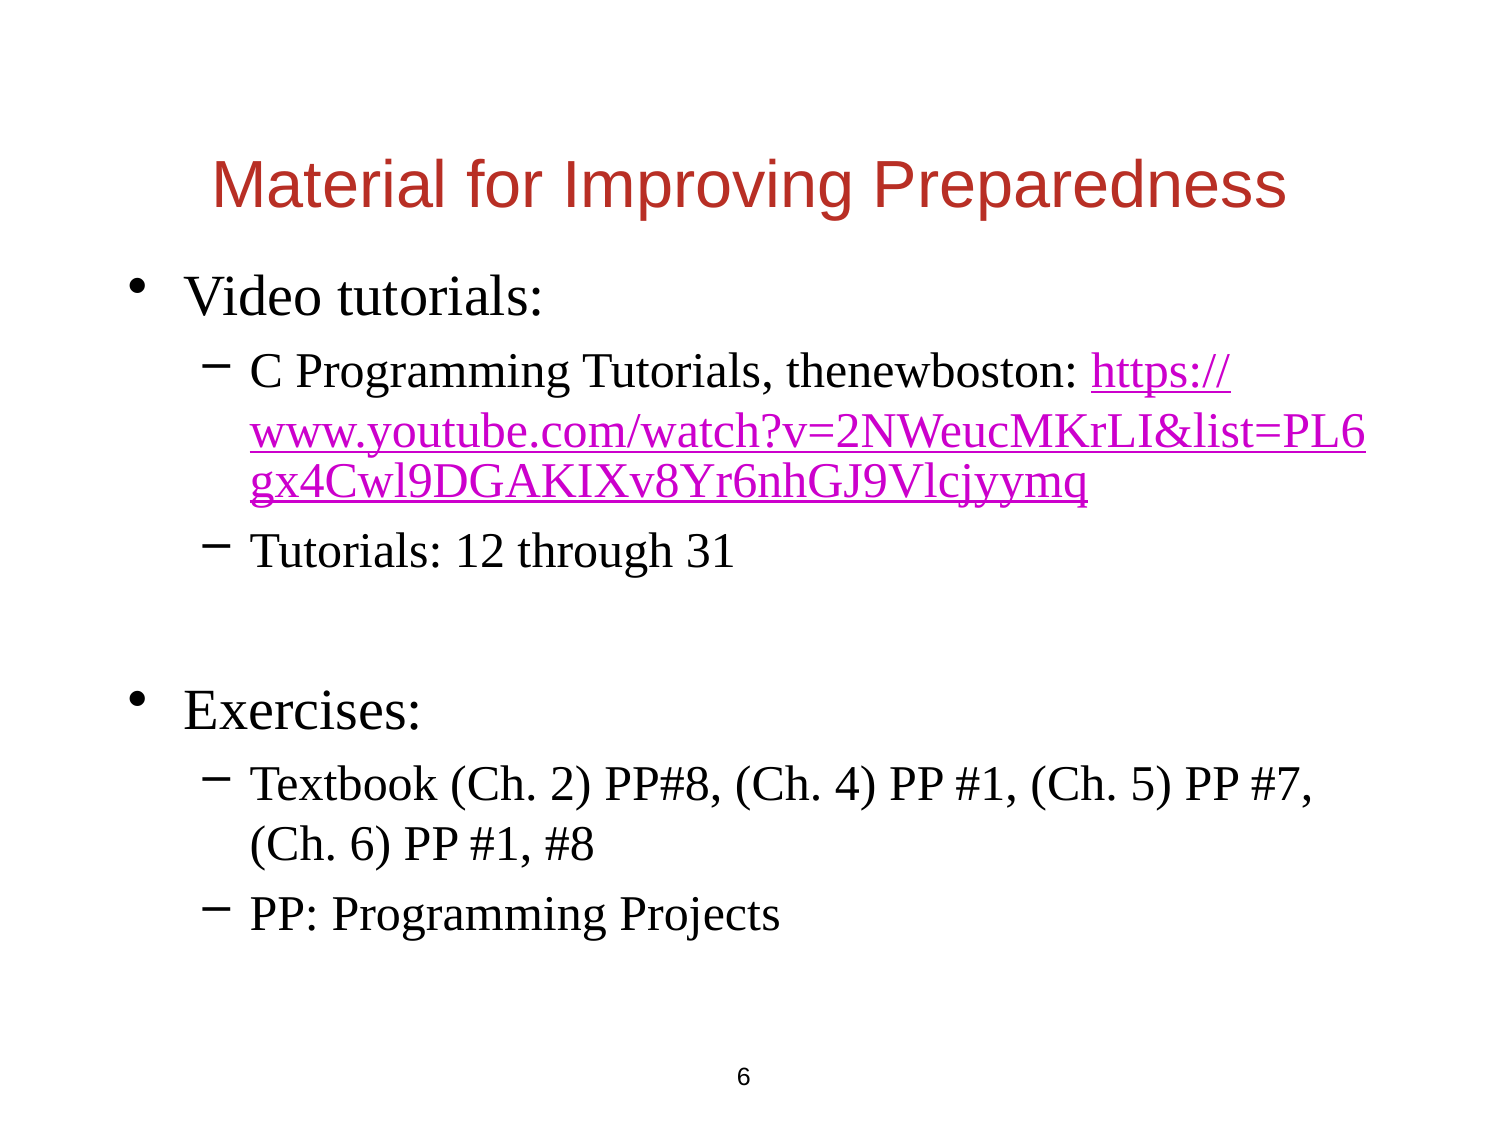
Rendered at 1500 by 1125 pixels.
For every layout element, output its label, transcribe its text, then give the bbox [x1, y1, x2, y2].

list Video tutorials: C Programming Tutorials, thenewboston: https://www.youtube.com/watch?v=2NWeucMKrLI&list=PL6gx4Cwl9DGAKIXv8Yr6nhGJ9Vlcjyymq Tutorials: 12 through 31 Exercises: Textbook (Ch. 2) PP#8, (Ch. 4) PP #1, (Ch. 5) PP #7, (Ch. 6) PP #1, #8 PP: Programming Projects [112, 249, 1388, 1038]
slide_number 6 [687, 1049, 801, 1101]
title Material for Improving Preparedness [112, 125, 1388, 238]
